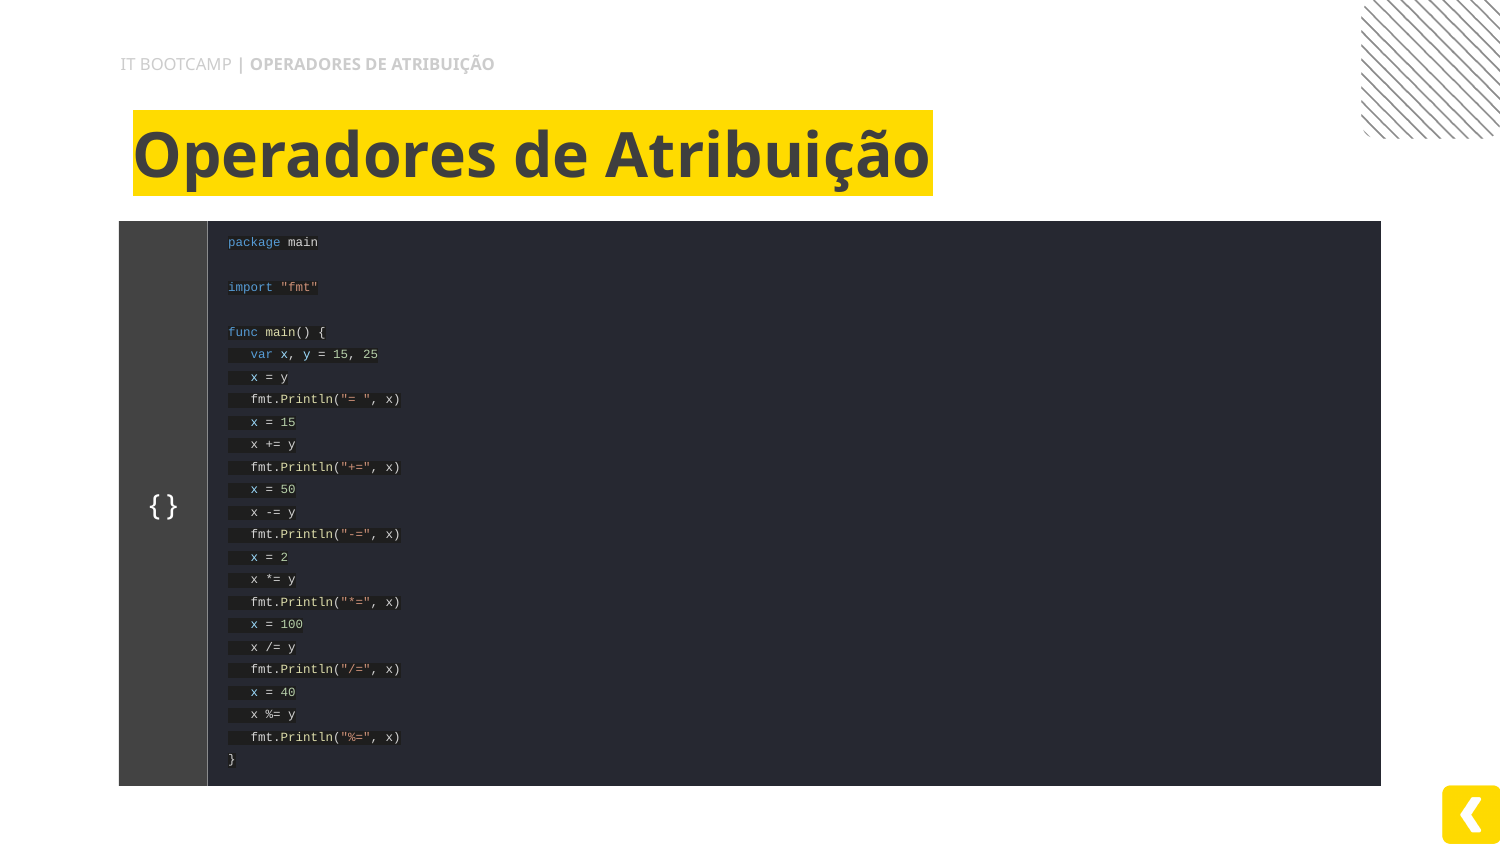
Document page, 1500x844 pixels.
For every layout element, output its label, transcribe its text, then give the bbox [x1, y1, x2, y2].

picture [1441, 785, 1500, 844]
text_box IT BOOTCAMP | OPERADORES DE ATRIBUIÇÃO [105, 46, 577, 87]
picture [1361, 0, 1500, 140]
text_box Operadores de Atribuição [117, 102, 1383, 206]
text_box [118, 220, 1382, 787]
